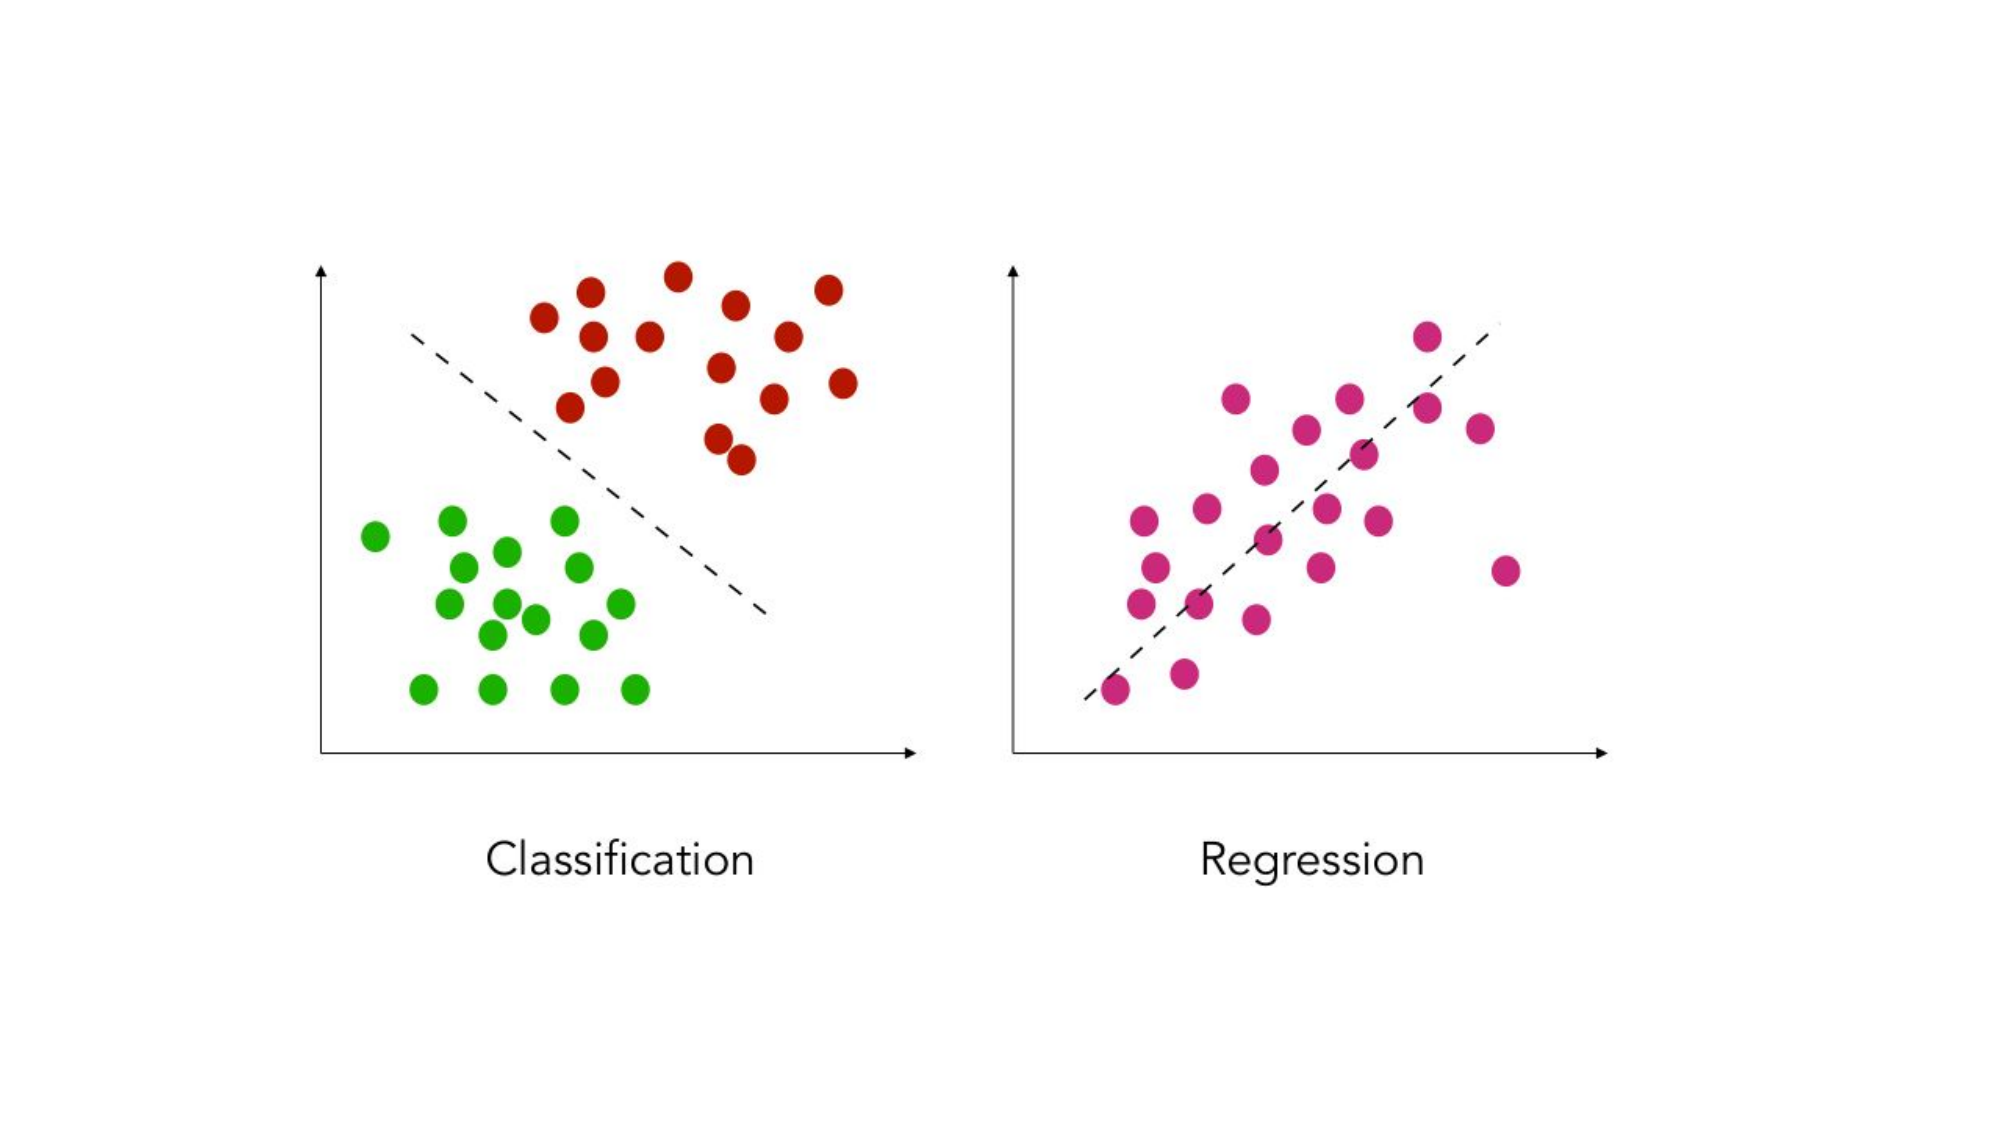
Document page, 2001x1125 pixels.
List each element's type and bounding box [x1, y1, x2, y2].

picture [175, 211, 1825, 914]
